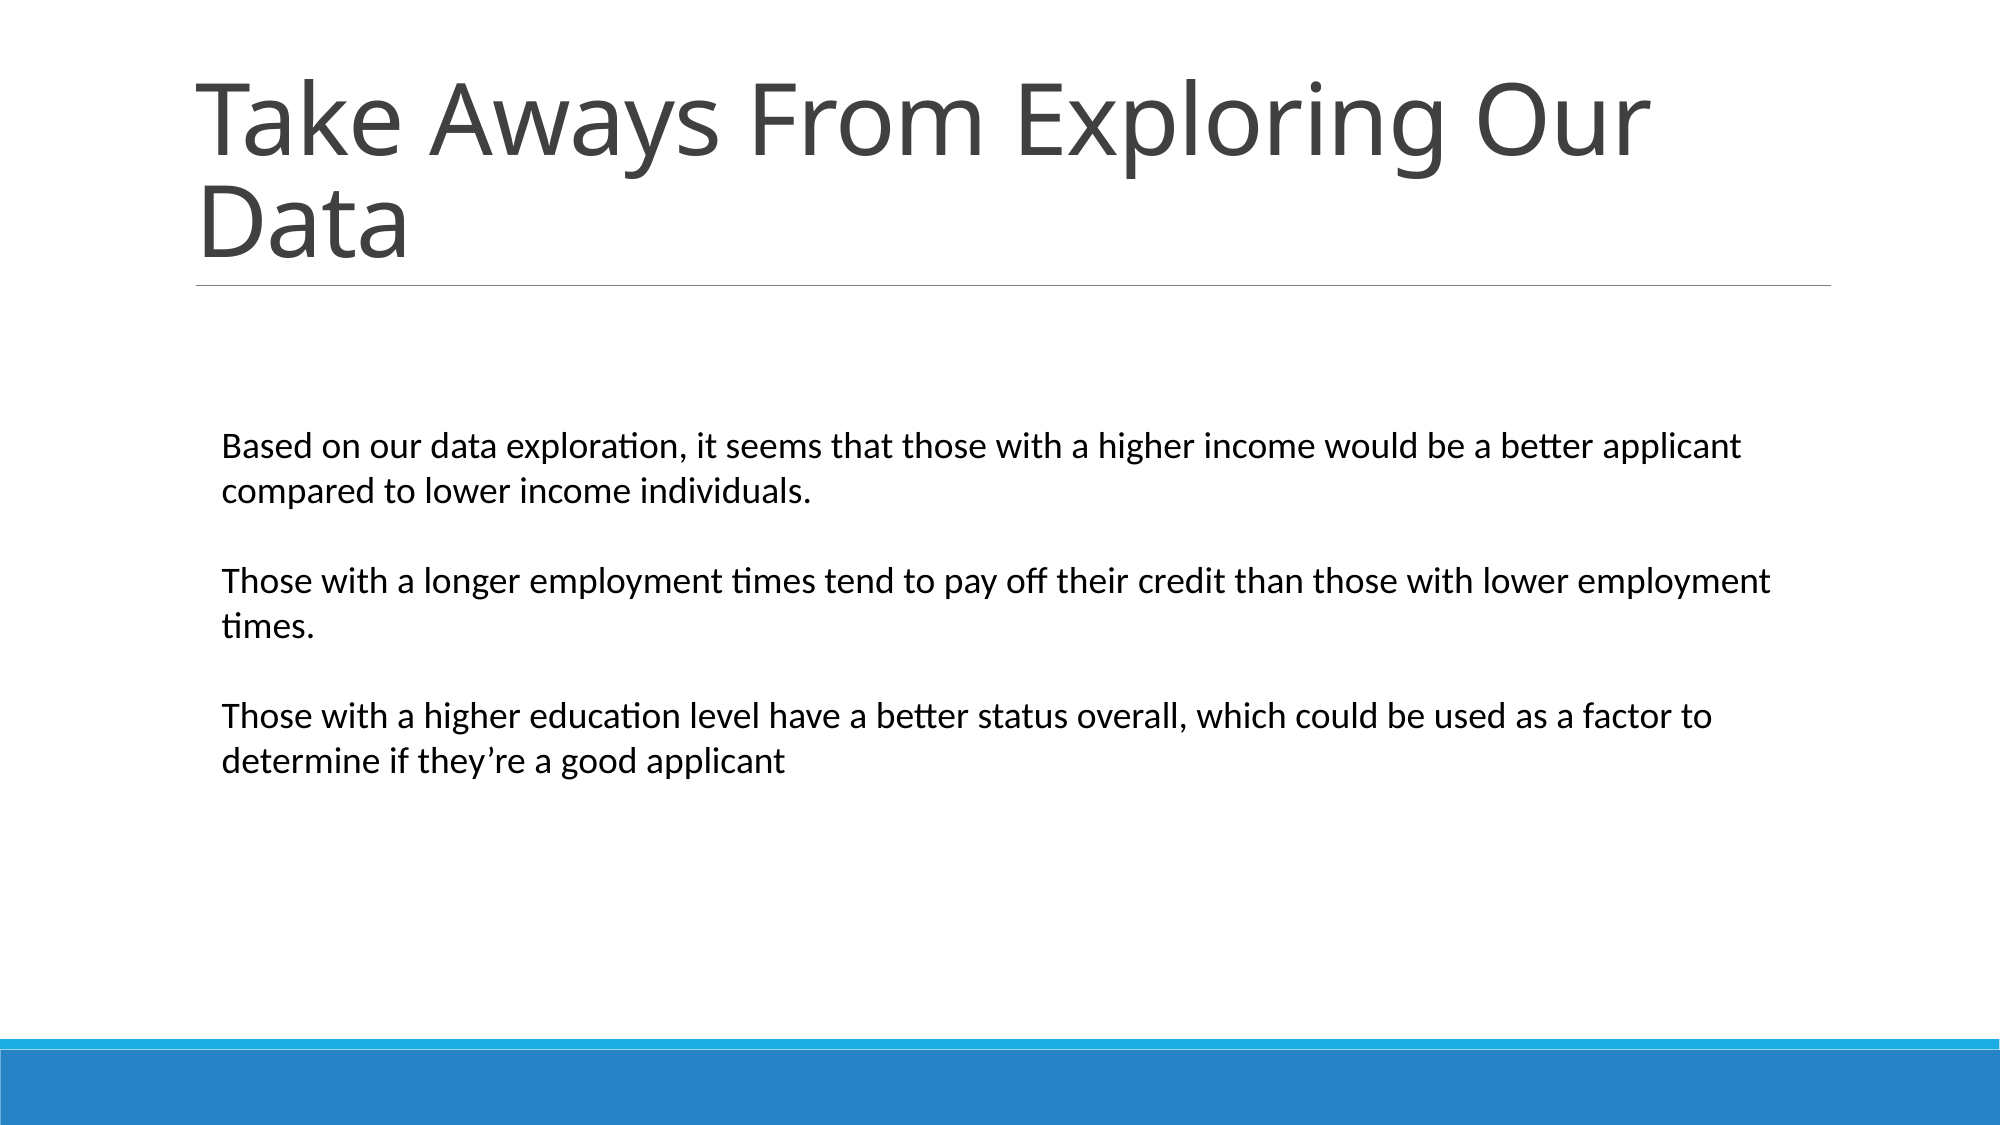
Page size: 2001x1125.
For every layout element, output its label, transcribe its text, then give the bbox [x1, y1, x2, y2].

text_box Based on our data exploration, it seems that those with a higher income would be a better applicant compared to lower income individuals. Those with a longer employment times tend to pay off their credit than those with lower employment times. Those with a higher education level have a better status overall, which could be used as a factor to determine if they’re a good applicant [206, 413, 1830, 789]
title Take Aways From Exploring Our Data [180, 47, 1830, 285]
